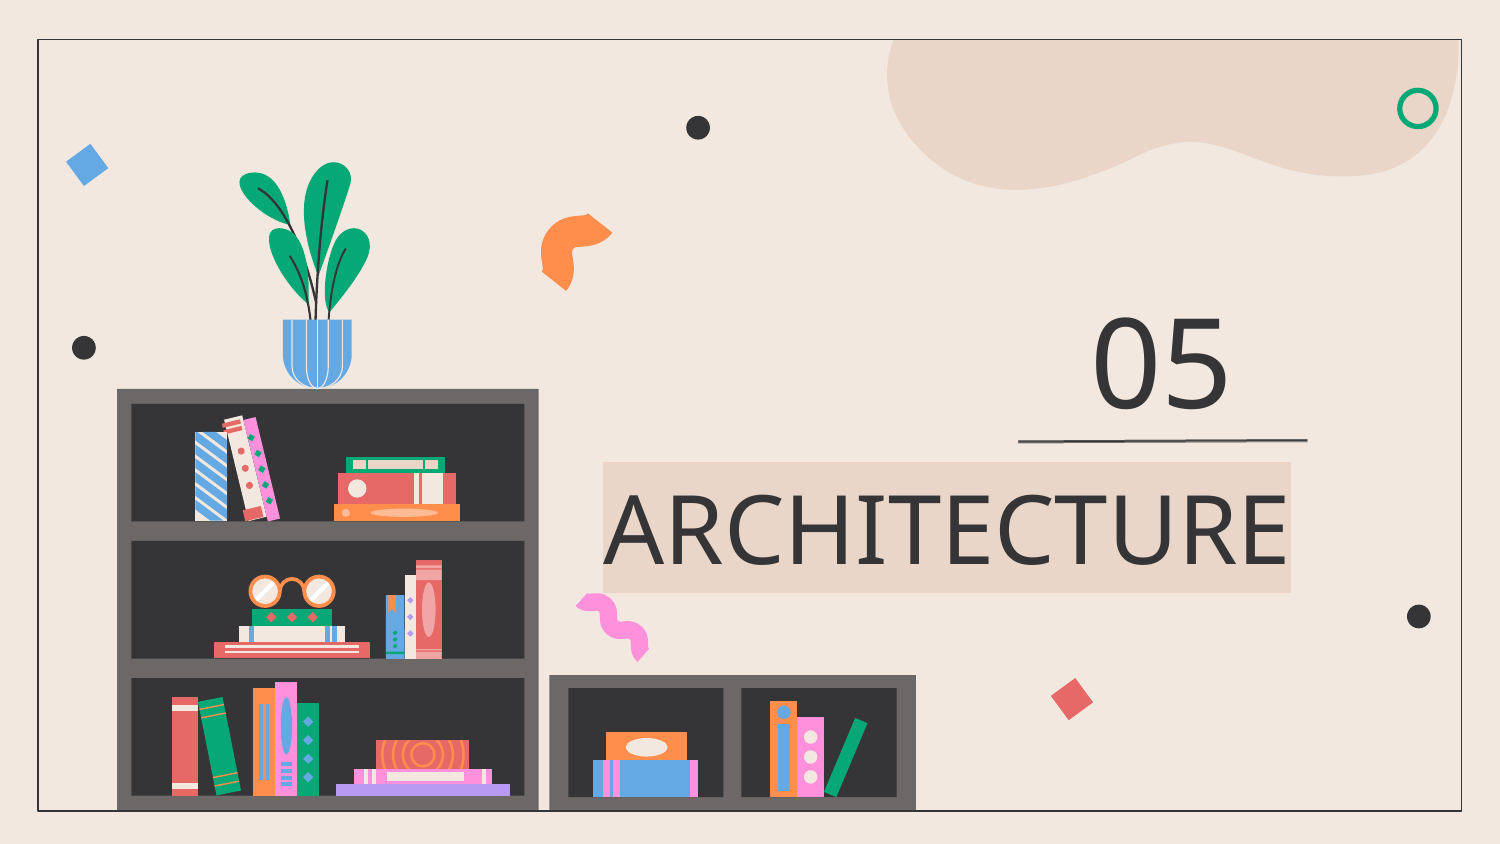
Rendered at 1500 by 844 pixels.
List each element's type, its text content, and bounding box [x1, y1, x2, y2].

picture [1016, 439, 1309, 445]
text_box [117, 161, 916, 811]
text_box ARCHITECTURE [920, 461, 1461, 592]
text_box [1050, 678, 1094, 721]
text_box [686, 115, 710, 140]
title 05 [1075, 284, 1359, 434]
